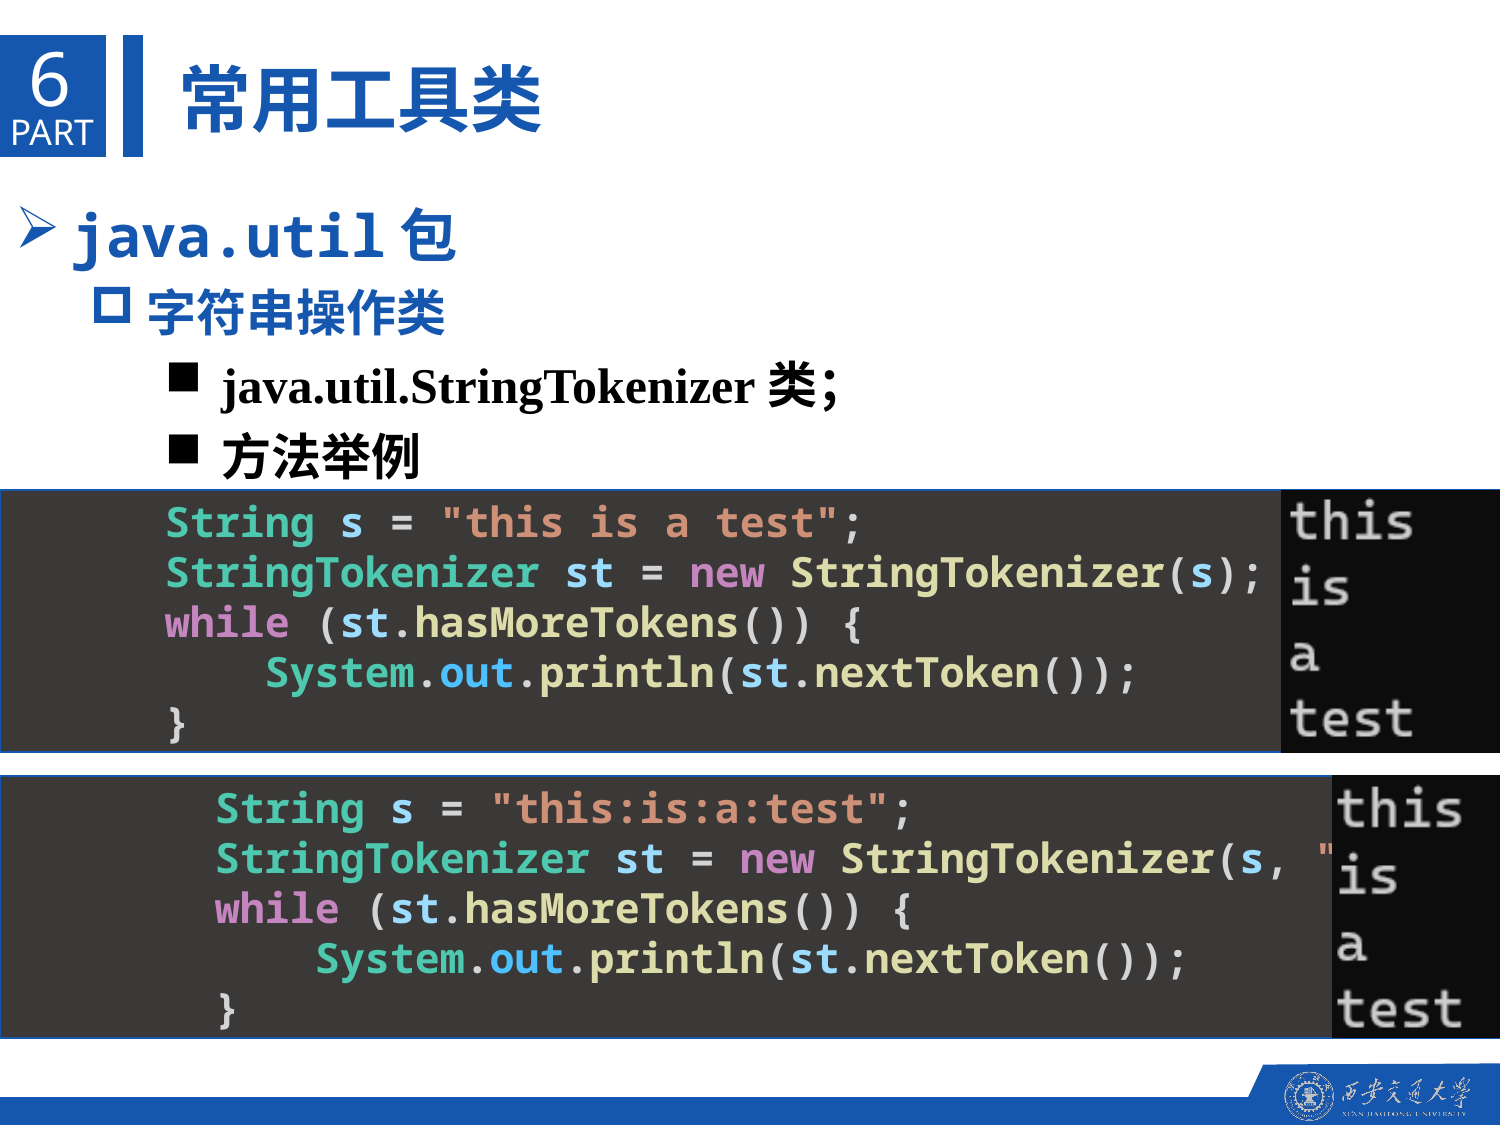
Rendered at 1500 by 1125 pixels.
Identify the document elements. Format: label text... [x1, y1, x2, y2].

text_box java.util包 字符串操作类 java.util.StringTokenizer类； 方法举例 [0, 178, 1500, 489]
text_box String s = "this is a test"; StringTokenizer st = new StringTokenizer(s); while (st.hasMoreTokens()) { System.out.println(st.nextToken()); } [0, 489, 1500, 753]
text_box String s = "this:is:a:test"; StringTokenizer st = new StringTokenizer(s, ":"); while (st.hasMoreTokens()) { System.out.println(st.nextToken()); } [0, 775, 1500, 1039]
text_box PART [9, 109, 95, 153]
text_box 常用工具类 [163, 45, 559, 149]
picture [1332, 775, 1500, 1038]
text_box 6 [14, 23, 87, 129]
picture [1281, 490, 1500, 753]
